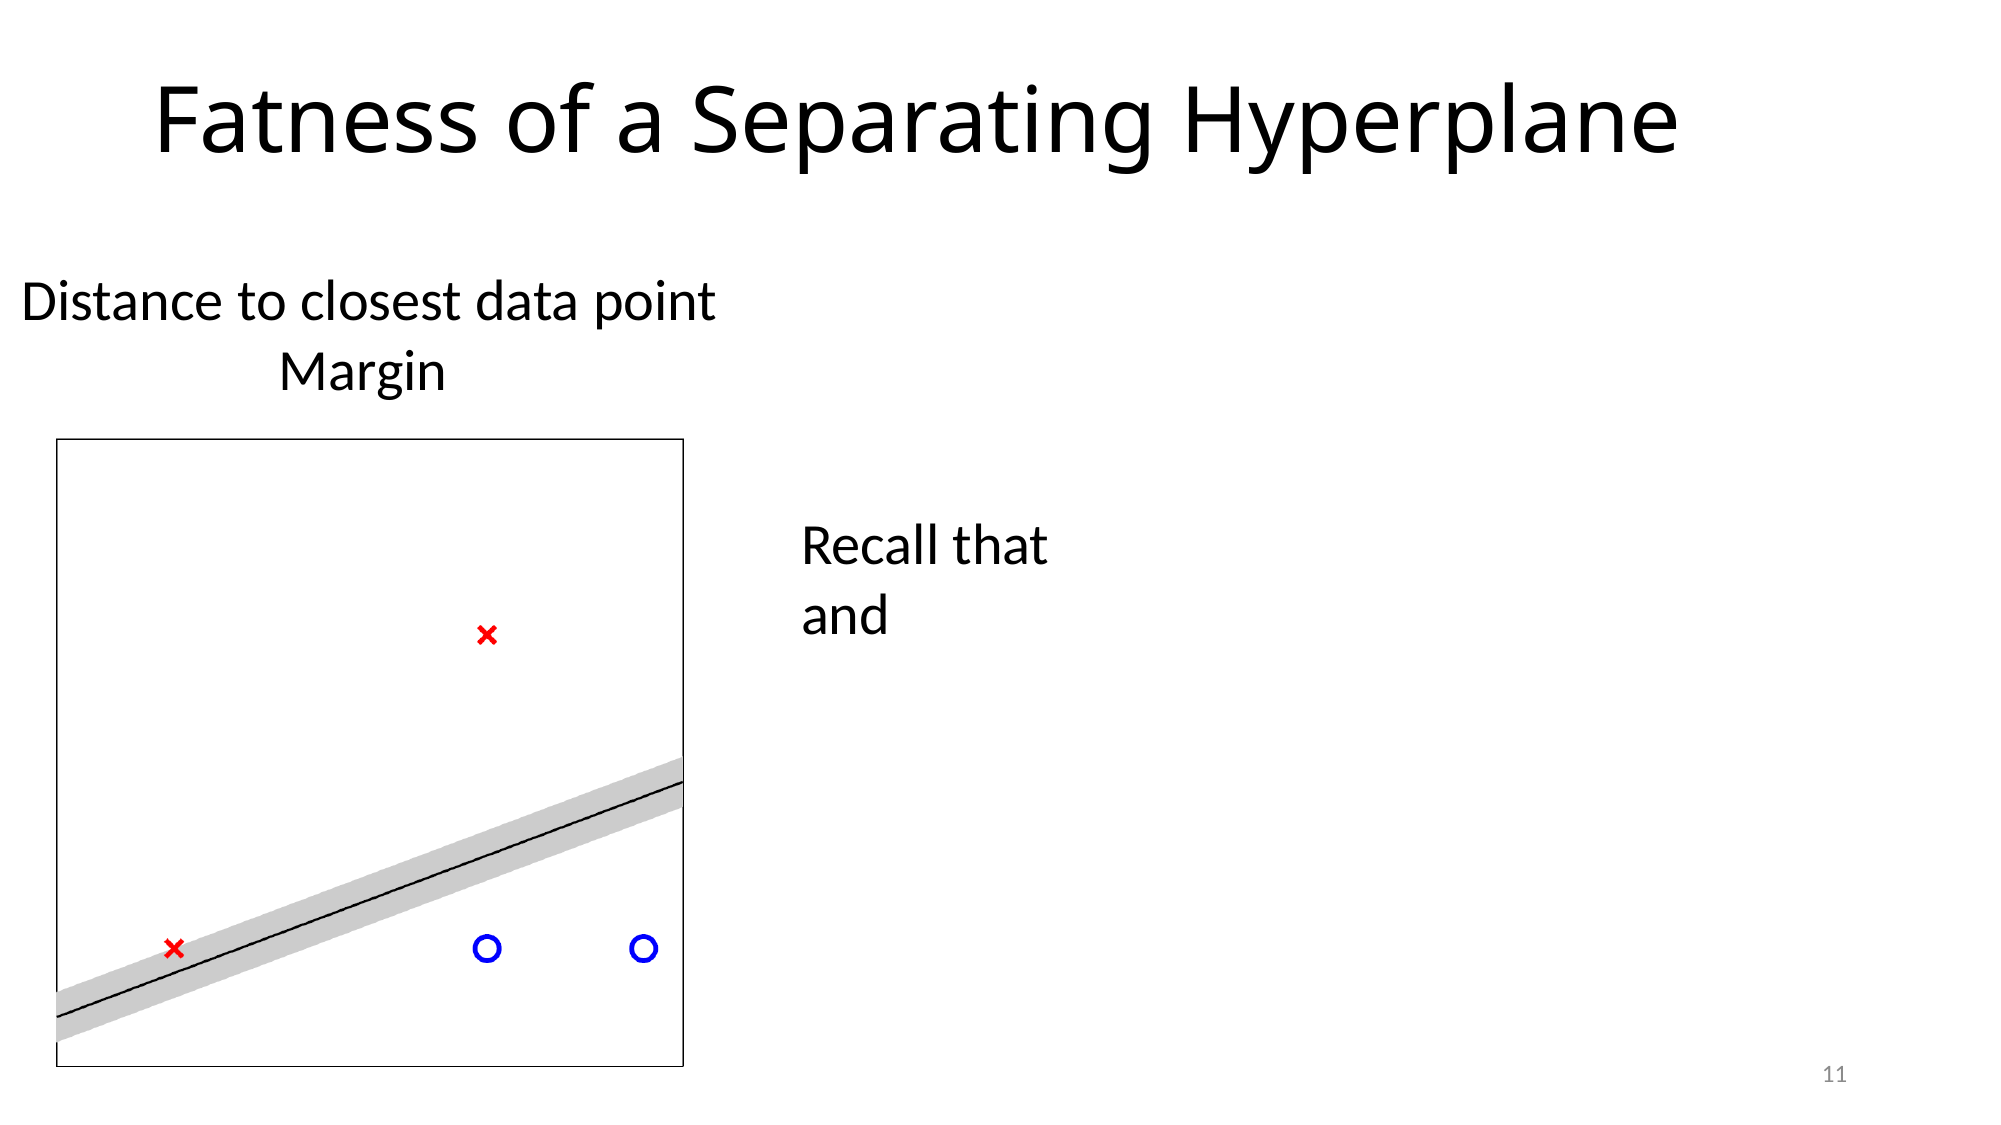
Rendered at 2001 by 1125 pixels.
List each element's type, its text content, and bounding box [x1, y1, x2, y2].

slide_number 11 [1412, 1042, 1863, 1103]
title Fatness of a Separating Hyperplane [137, 13, 1863, 232]
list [48, 431, 691, 1080]
